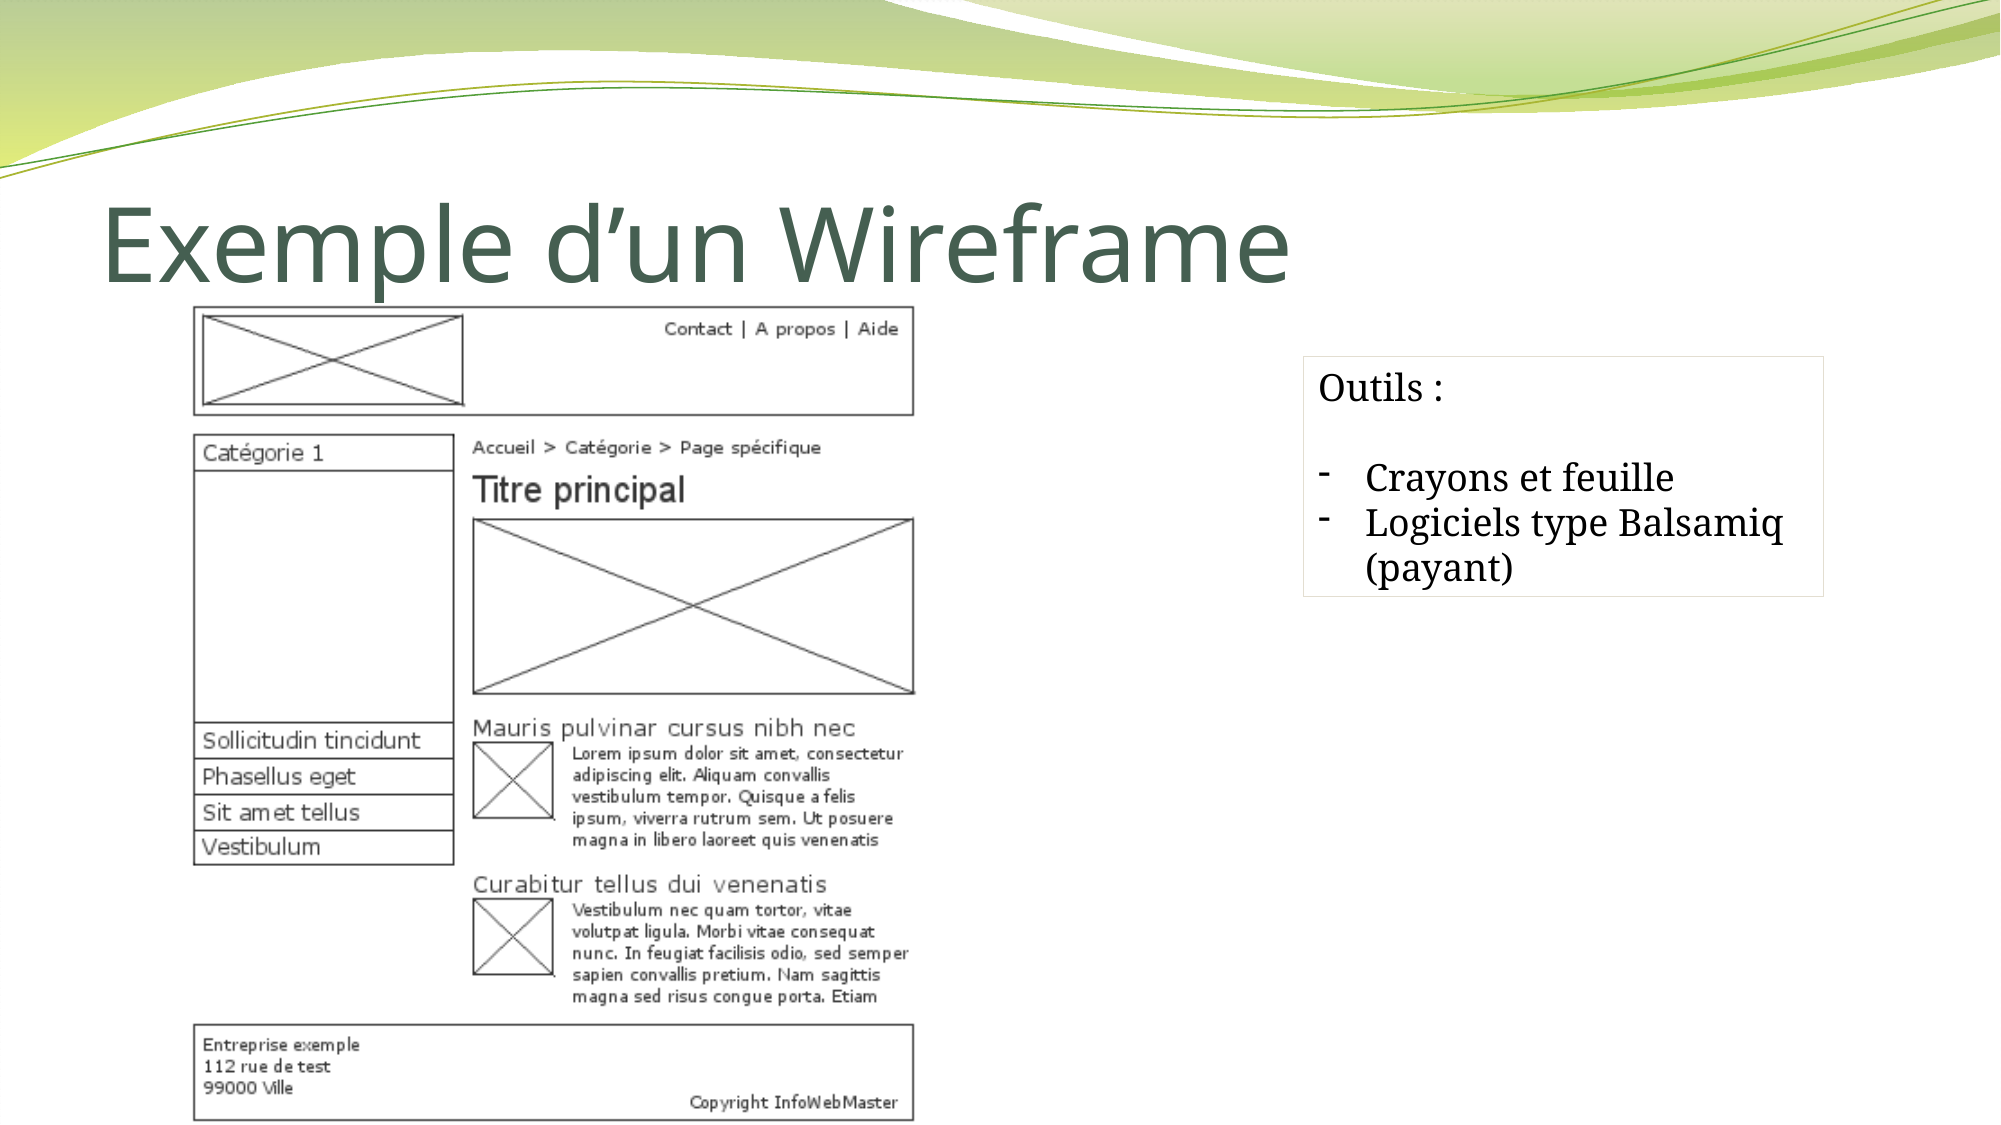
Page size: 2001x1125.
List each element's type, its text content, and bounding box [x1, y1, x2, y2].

text_box Outils : Crayons et feuille Logiciels type Balsamiq (payant) [1303, 356, 1824, 597]
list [190, 303, 918, 1125]
title Exemple d’un Wireframe [99, 115, 1900, 303]
